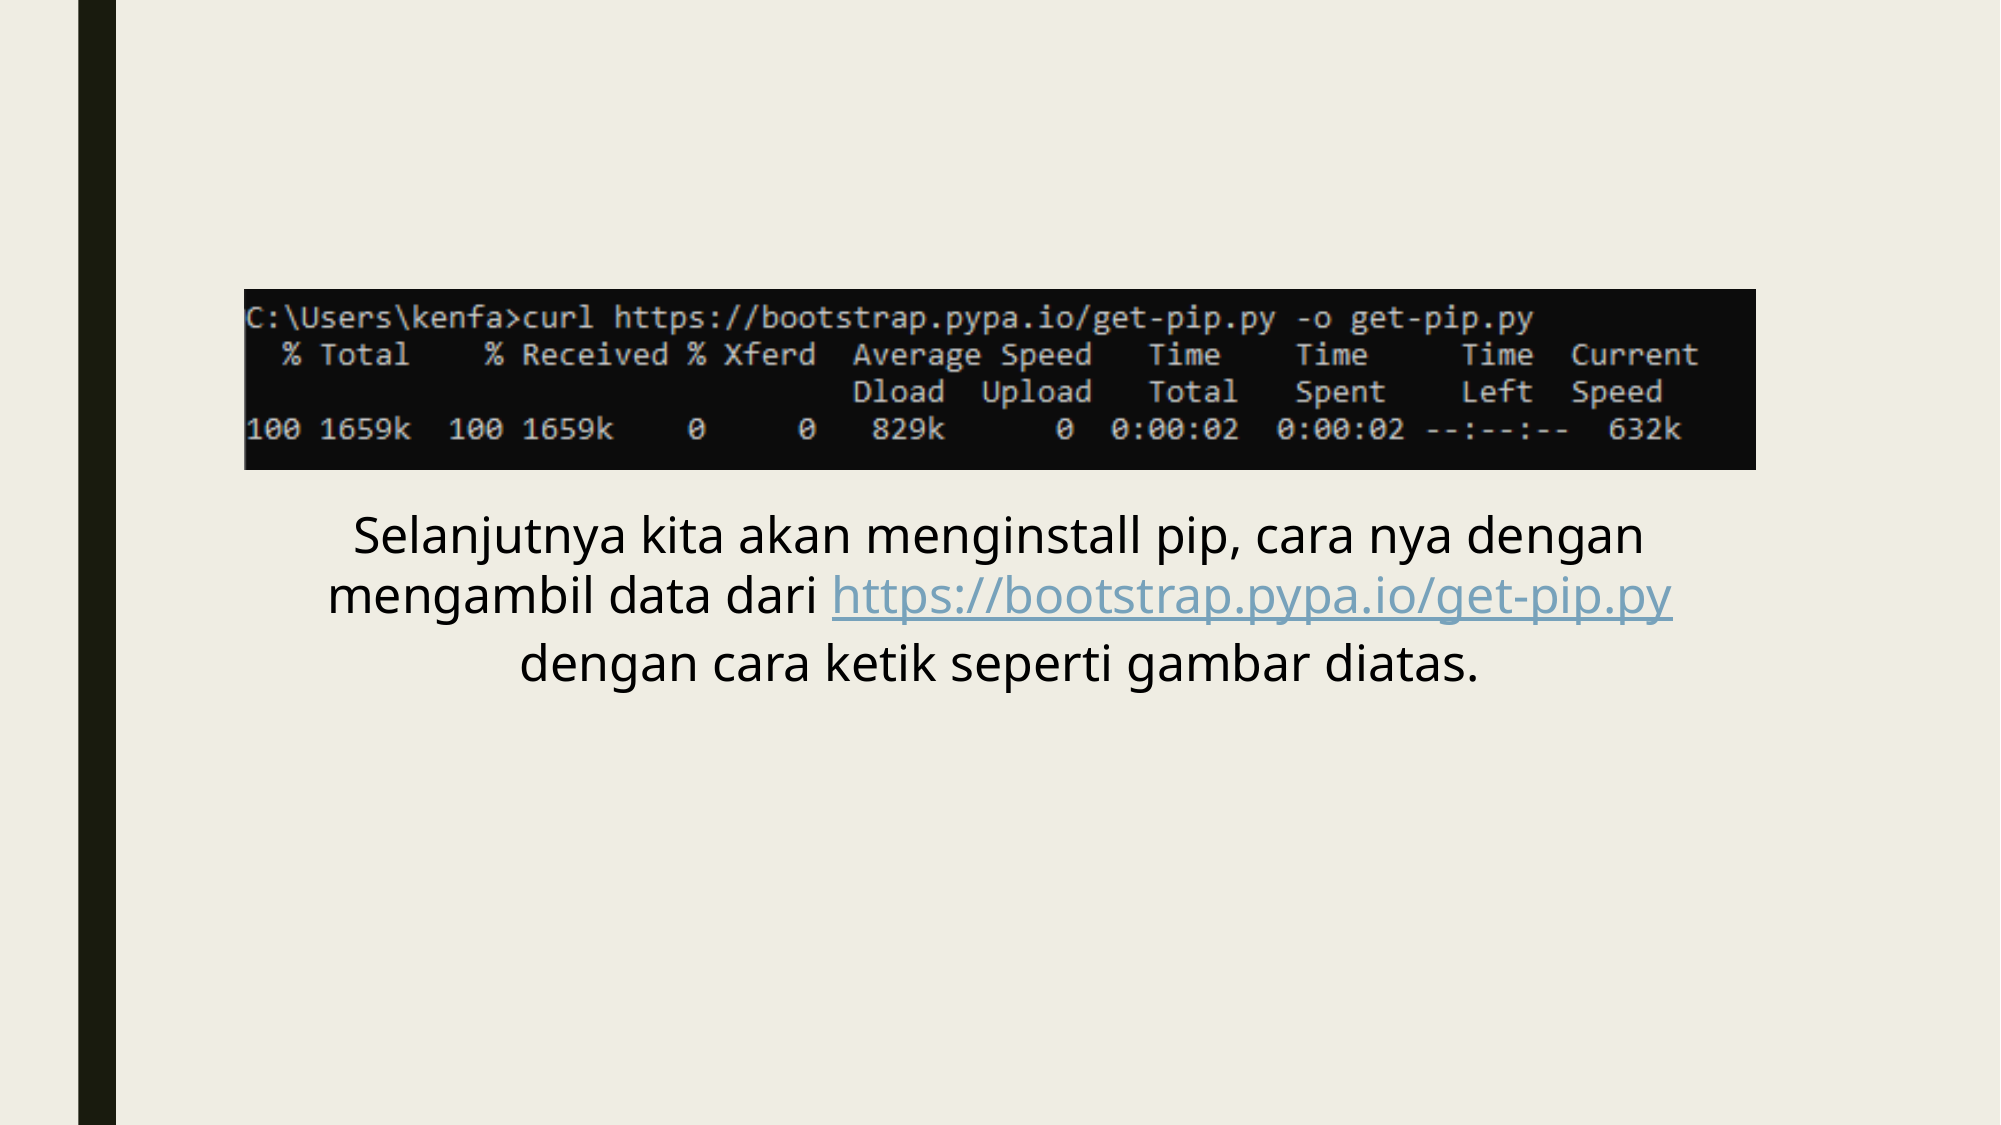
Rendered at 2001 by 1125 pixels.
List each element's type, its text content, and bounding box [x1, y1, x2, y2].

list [243, 289, 1756, 470]
text_box Selanjutnya kita akan menginstall pip, cara nya dengan mengambil data dari https://bootstrap.pypa.io/get-pip.py dengan cara ketik seperti gambar diatas. [243, 495, 1756, 699]
